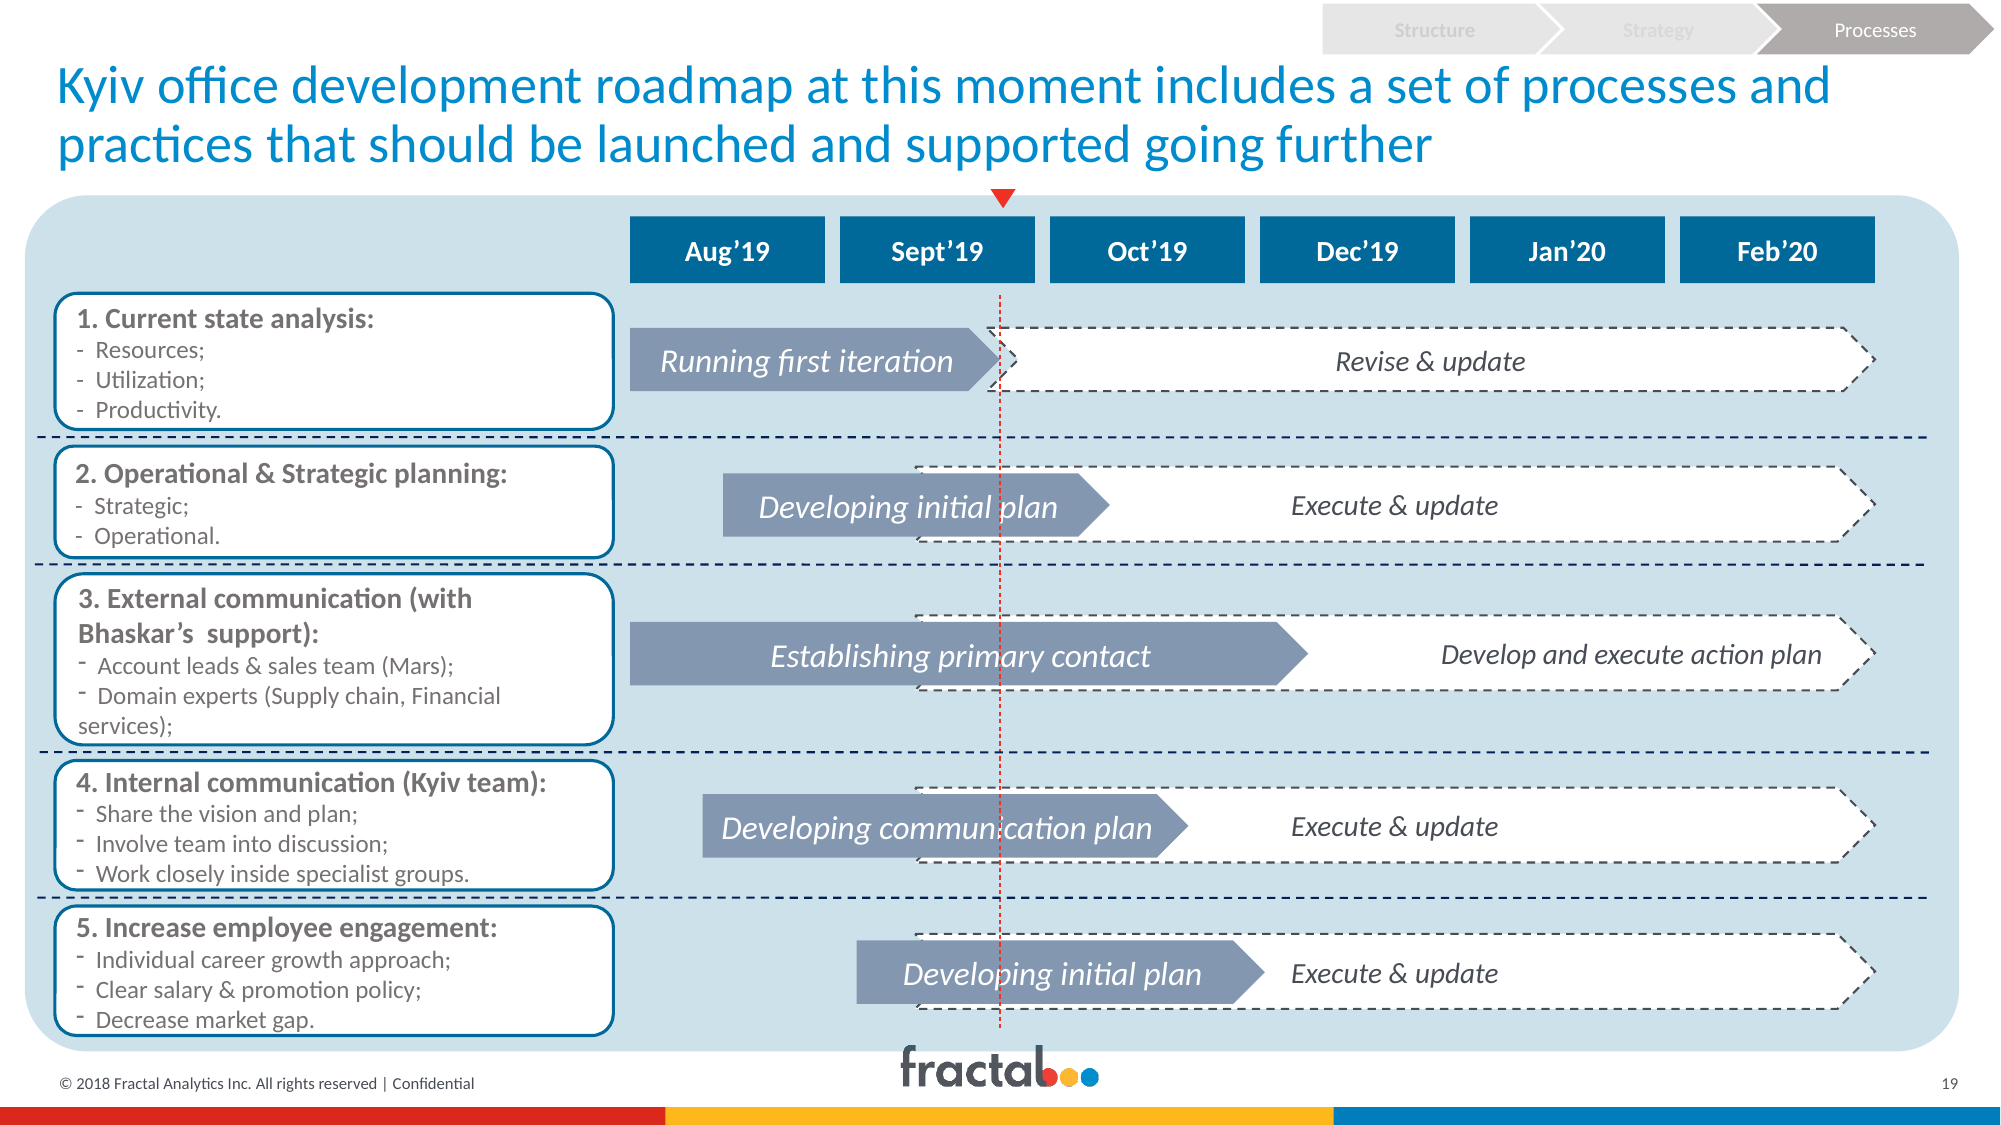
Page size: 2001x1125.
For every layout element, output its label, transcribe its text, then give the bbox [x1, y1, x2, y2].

text_box Establishing primary contact [1001, 620, 1310, 687]
text_box Revise & update [1001, 326, 1877, 393]
text_box 4. Internal communication (Kyiv team): Share the vision and plan; Involve team into discussion; Work closely inside specialist groups. [53, 759, 615, 892]
text_box Developing initial plan [1001, 939, 1267, 1005]
text_box Aug’19 [629, 215, 826, 284]
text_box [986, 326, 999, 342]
text_box Execute & update [915, 1005, 999, 1010]
text_box Execute & update [915, 538, 999, 543]
text_box Developing initial plan [855, 939, 999, 1005]
text_box Execute & update [1001, 465, 1877, 543]
text_box Feb’20 [1679, 215, 1876, 284]
text_box Developing communication plan [701, 793, 999, 859]
text_box Execute & update [1001, 932, 1877, 1010]
text_box Sept’19 [839, 215, 1036, 284]
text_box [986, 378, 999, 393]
text_box Oct’19 [1049, 215, 1246, 284]
text_box 2. Operational & Strategic planning: - Strategic; - Operational. [53, 445, 615, 559]
title Kyiv office development roadmap at this moment includes a set of processes and practices that should be launched and supported going further [37, 46, 1944, 174]
text_box Running first iteration [629, 326, 999, 393]
picture [900, 1053, 1099, 1087]
text_box Dec’19 [1259, 215, 1456, 284]
text_box Establishing primary contact [628, 620, 999, 687]
text_box Developing communication plan [1001, 793, 1190, 859]
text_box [1322, 3, 1995, 55]
text_box Jan’20 [1469, 215, 1666, 284]
text_box Develop and execute action plan [1001, 614, 1877, 692]
text_box [988, 188, 1018, 211]
text_box Developing initial plan [722, 472, 999, 538]
text_box Developing initial plan [1001, 472, 1112, 538]
text_box Execute & update [914, 465, 999, 472]
text_box [23, 194, 1961, 1053]
text_box 1. Current state analysis: - Resources; - Utilization; - Productivity. [53, 292, 615, 431]
text_box Execute & update [914, 786, 999, 793]
text_box Execute & update [915, 859, 999, 864]
text_box Execute & update [1001, 786, 1877, 864]
text_box 3. External communication (with Bhaskar’s support): Account leads & sales team (Mars); Domain experts (Supply chain, Financial services); [53, 572, 615, 746]
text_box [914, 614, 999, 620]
text_box Execute & update [914, 932, 999, 939]
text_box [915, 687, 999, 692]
text_box 5. Increase employee engagement: Individual career growth approach; Clear salary & promotion policy; Decrease market gap. [53, 904, 615, 1037]
